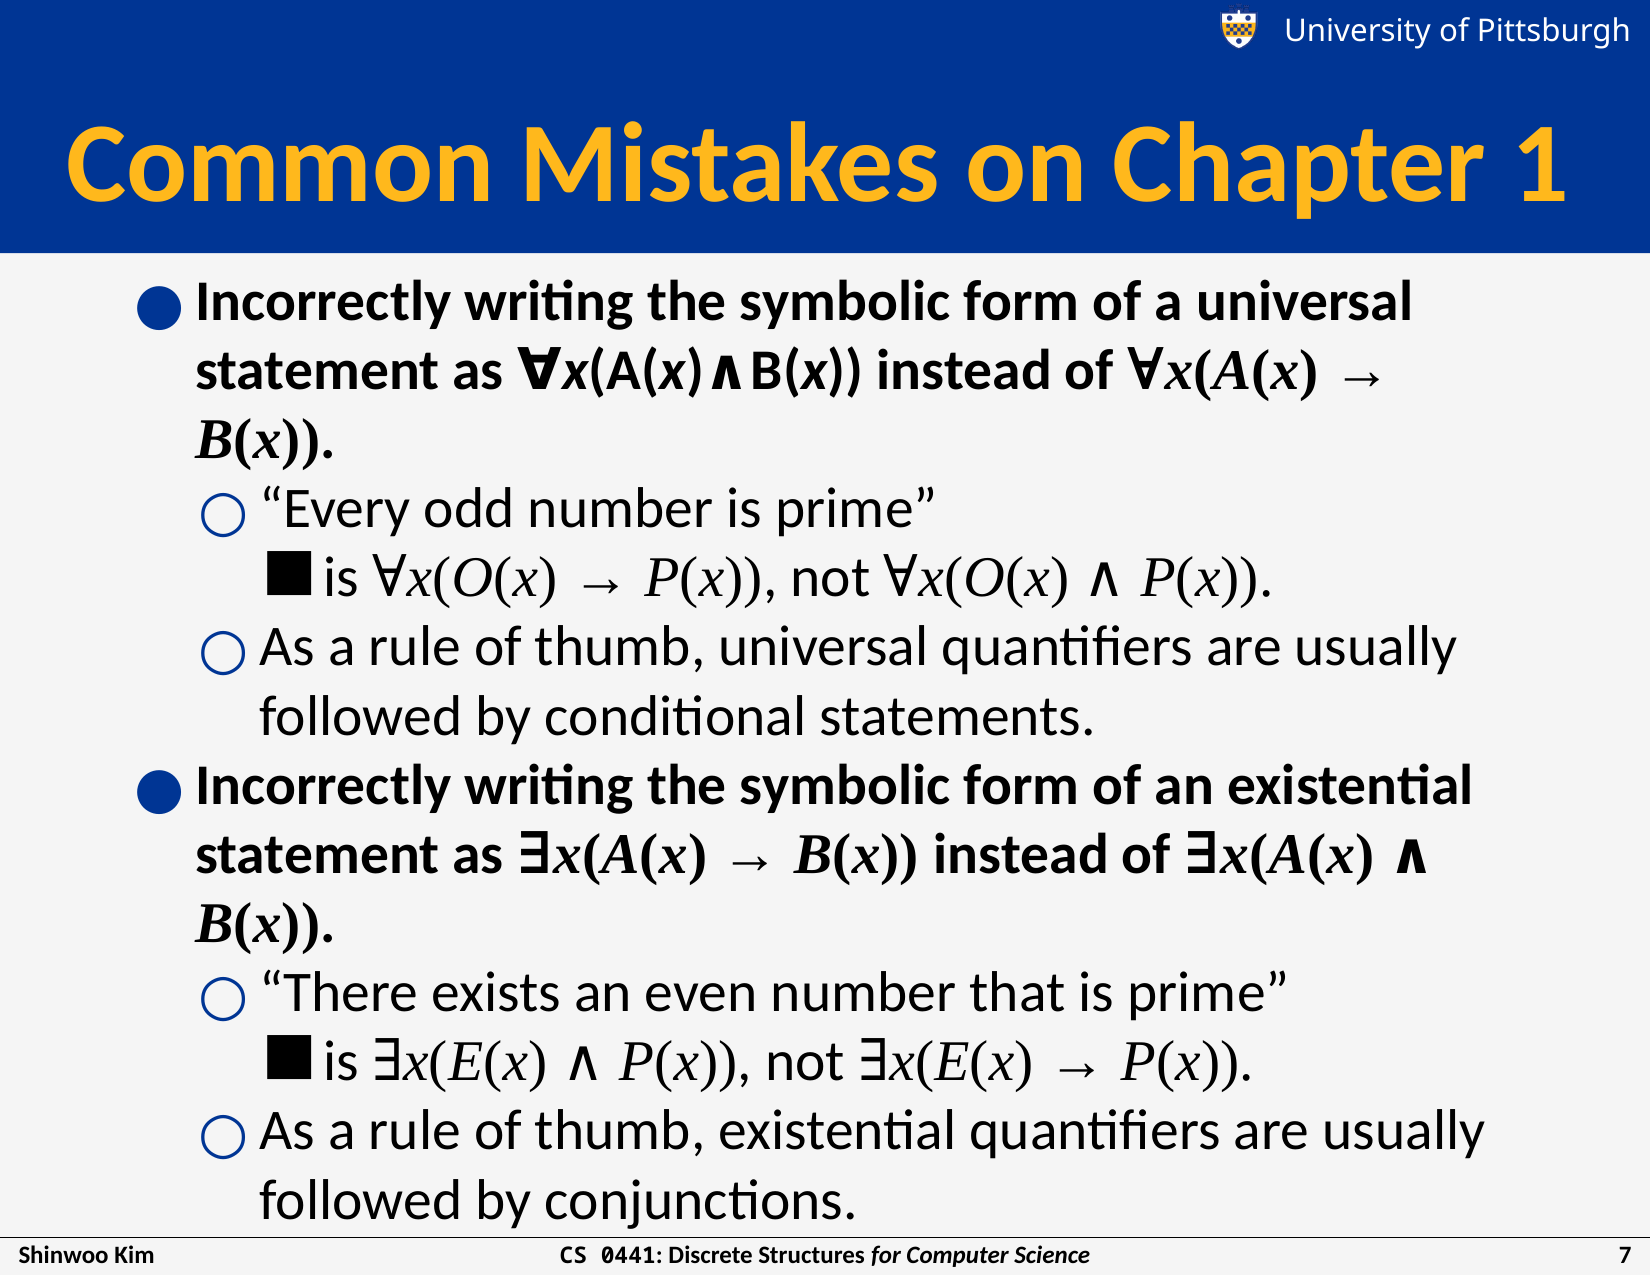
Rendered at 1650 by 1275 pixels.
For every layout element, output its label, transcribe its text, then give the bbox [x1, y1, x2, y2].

list Incorrectly writing the symbolic form of a universal statement as ∀x(A(x)∧B(x)) instead of ∀x(A(x) → B(x)). “Every odd number is prime” is ∀x(O(x) → P(x)), not ∀x(O(x) ∧ P(x)). As a rule of thumb, universal quantifiers are usually followed by conditional statements. Incorrectly writing the symbolic form of an existential statement as ∃x(A(x) → B(x)) instead of ∃x(A(x) ∧ B(x)). “There exists an even number that is prime” is ∃x(E(x) ∧ P(x)), not ∃x(E(x) → P(x)). As a rule of thumb, existential quantifiers are usually followed by conjunctions. [112, 254, 1538, 1257]
title Common Mistakes on Chapter 1 [47, 58, 1603, 254]
picture [1215, 3, 1262, 50]
